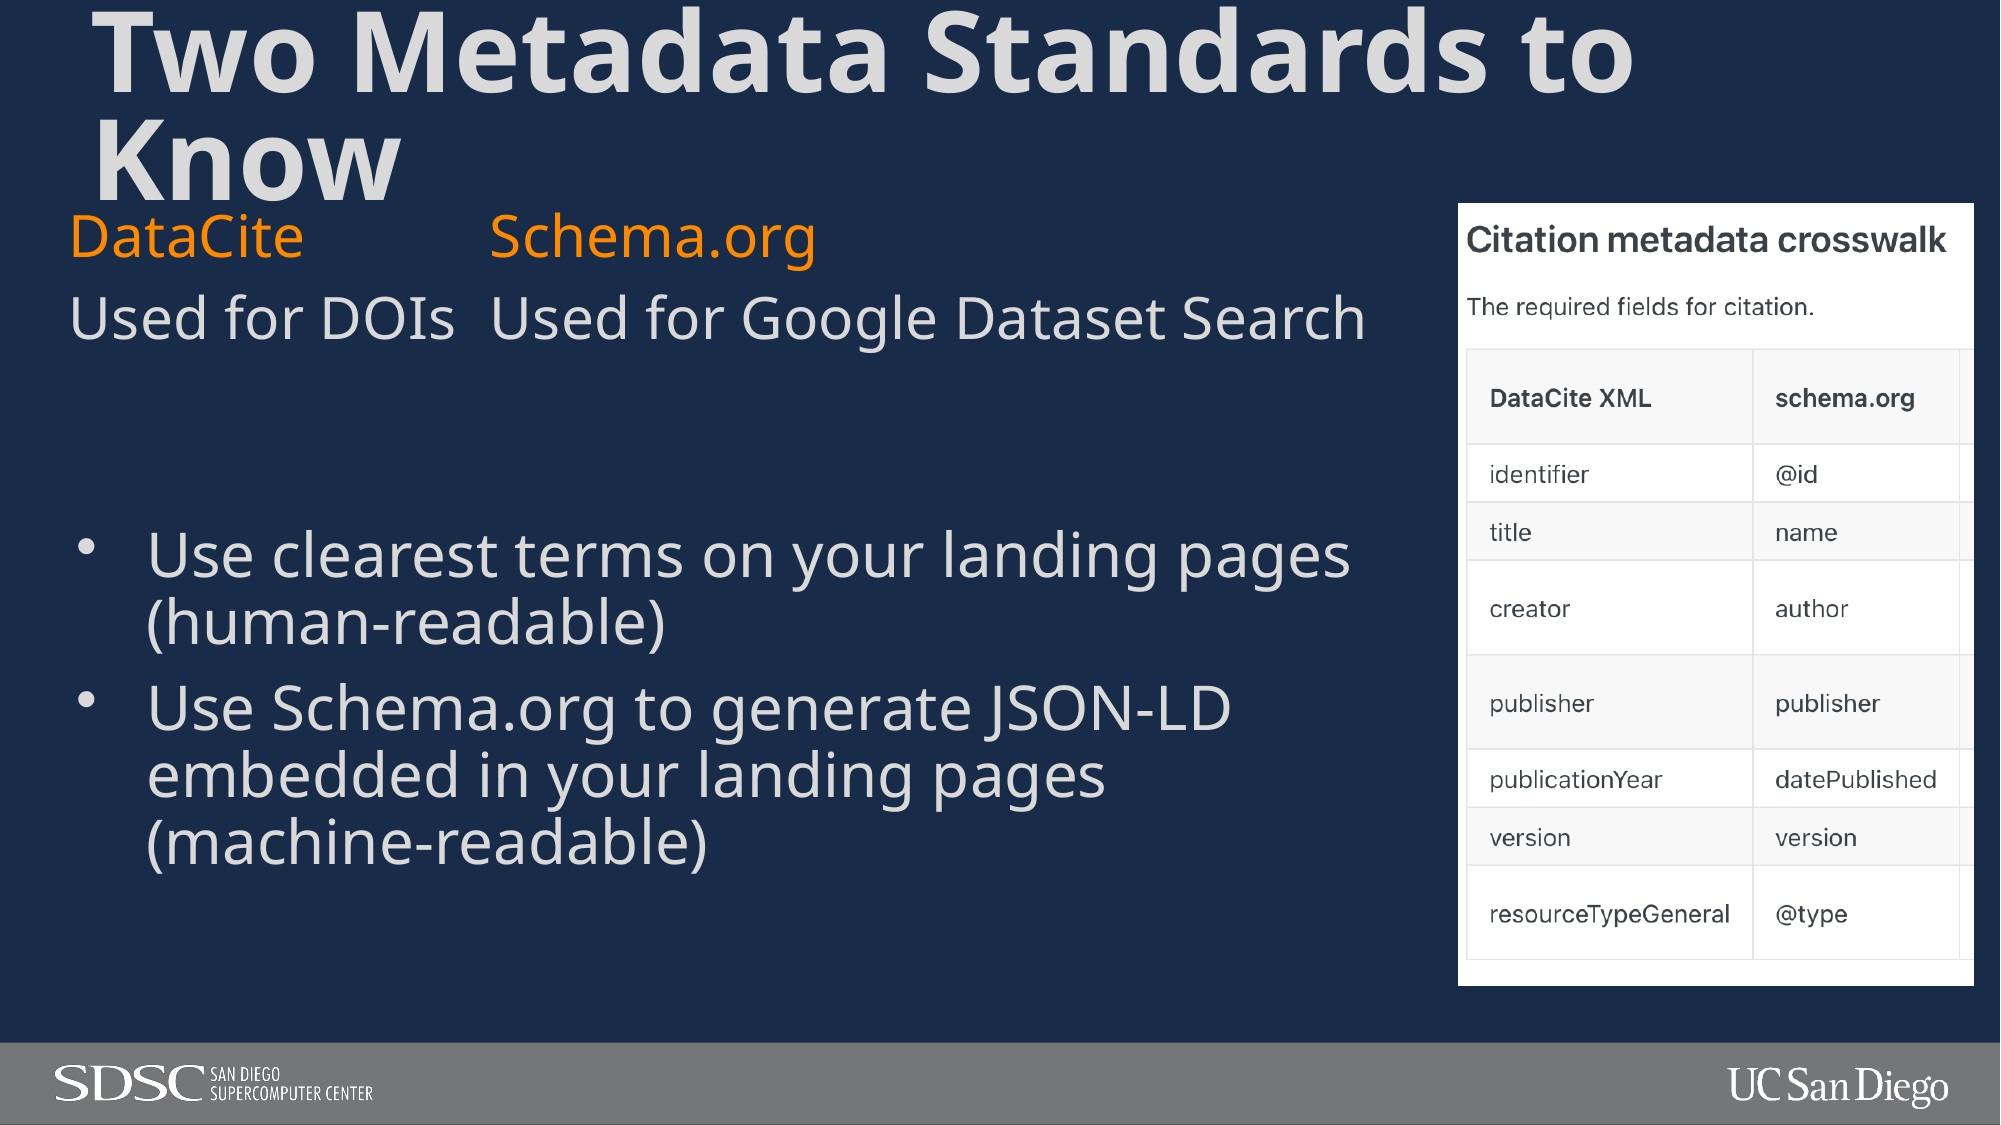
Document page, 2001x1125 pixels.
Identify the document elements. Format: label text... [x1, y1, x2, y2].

text_box DataCite Used for DOIs [0, 199, 417, 400]
picture [1458, 203, 1974, 986]
picture [52, 1063, 375, 1102]
list Use clearest terms on your landing pages (human-readable) Use Schema.org to generate JSON-LD embedded in your landing pages (machine-readable) [0, 516, 1381, 935]
title Two Metadata Standards to Know [75, 4, 1800, 223]
picture [1725, 1065, 1950, 1111]
text_box Schema.org Used for Google Dataset Search [417, 199, 1405, 400]
